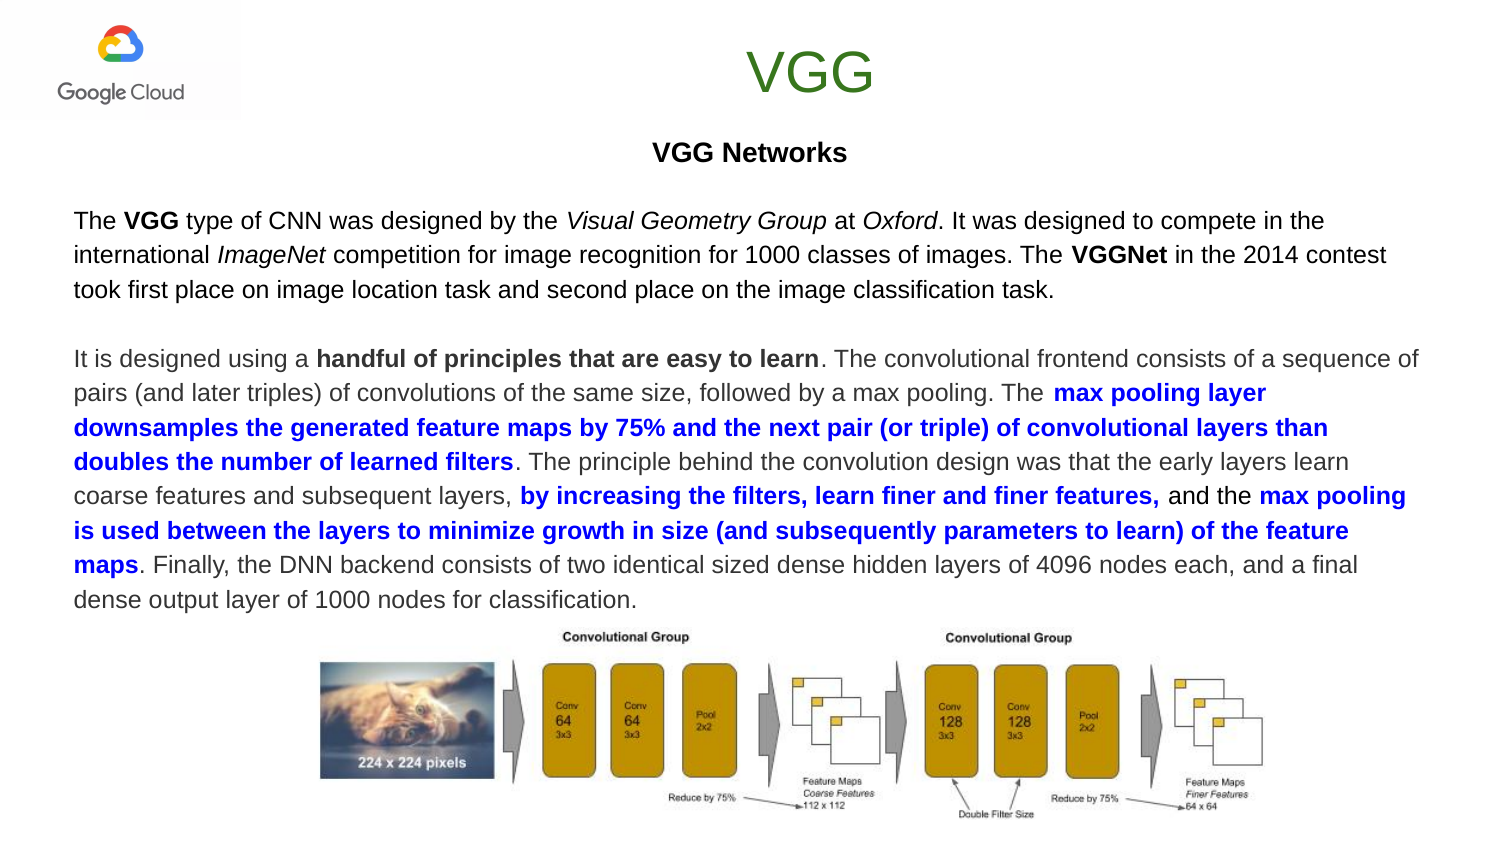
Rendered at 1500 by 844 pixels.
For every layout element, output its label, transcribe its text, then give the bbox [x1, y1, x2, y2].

picture [293, 626, 1270, 844]
subtitle VGG [244, 19, 1500, 150]
text_box VGG Networks The VGG type of CNN was designed by the Visual Geometry Group at Oxford. It was designed to compete in the international ImageNet competition for image recognition for 1000 classes of images. The VGGNet in the 2014 contest took first place on image location task and second place on the image classification task. It is designed using a handful of principles that are easy to learn. The convolutional frontend consists of a sequence of pairs (and later triples) of convolutions of the same size, followed by a max pooling. The max pooling layer downsamples the generated feature maps by 75% and the next pair (or triple) of convolutional layers than doubles the number of learned filters. The principle behind the convolution design was that the early layers learn coarse features and subsequent layers, by increasing the filters, learn finer and finer features, and the max pooling is used between the layers to minimize growth in size (and subsequently parameters to learn) of the feature maps. Finally, the DNN backend consists of two identical sized dense hidden layers of 4096 nodes each, and a final dense output layer of 1000 nodes for classification. [58, 119, 1442, 826]
picture [0, 0, 241, 121]
